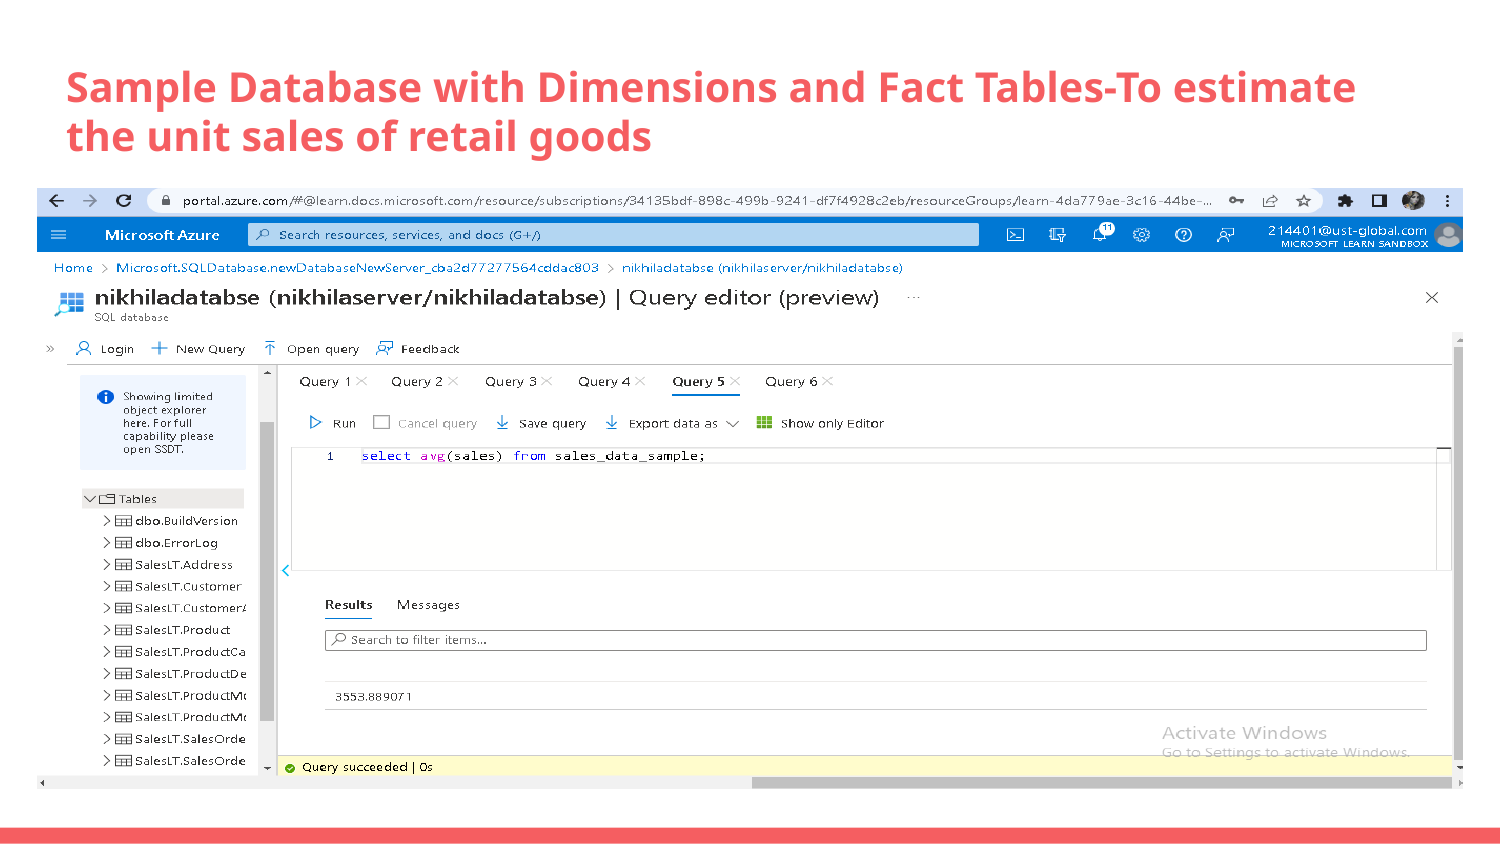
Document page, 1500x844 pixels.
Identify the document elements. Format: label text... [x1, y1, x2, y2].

title Sample Database with Dimensions and Fact Tables-To estimate the unit sales of retail goods [51, 45, 1449, 171]
picture [37, 188, 1463, 789]
